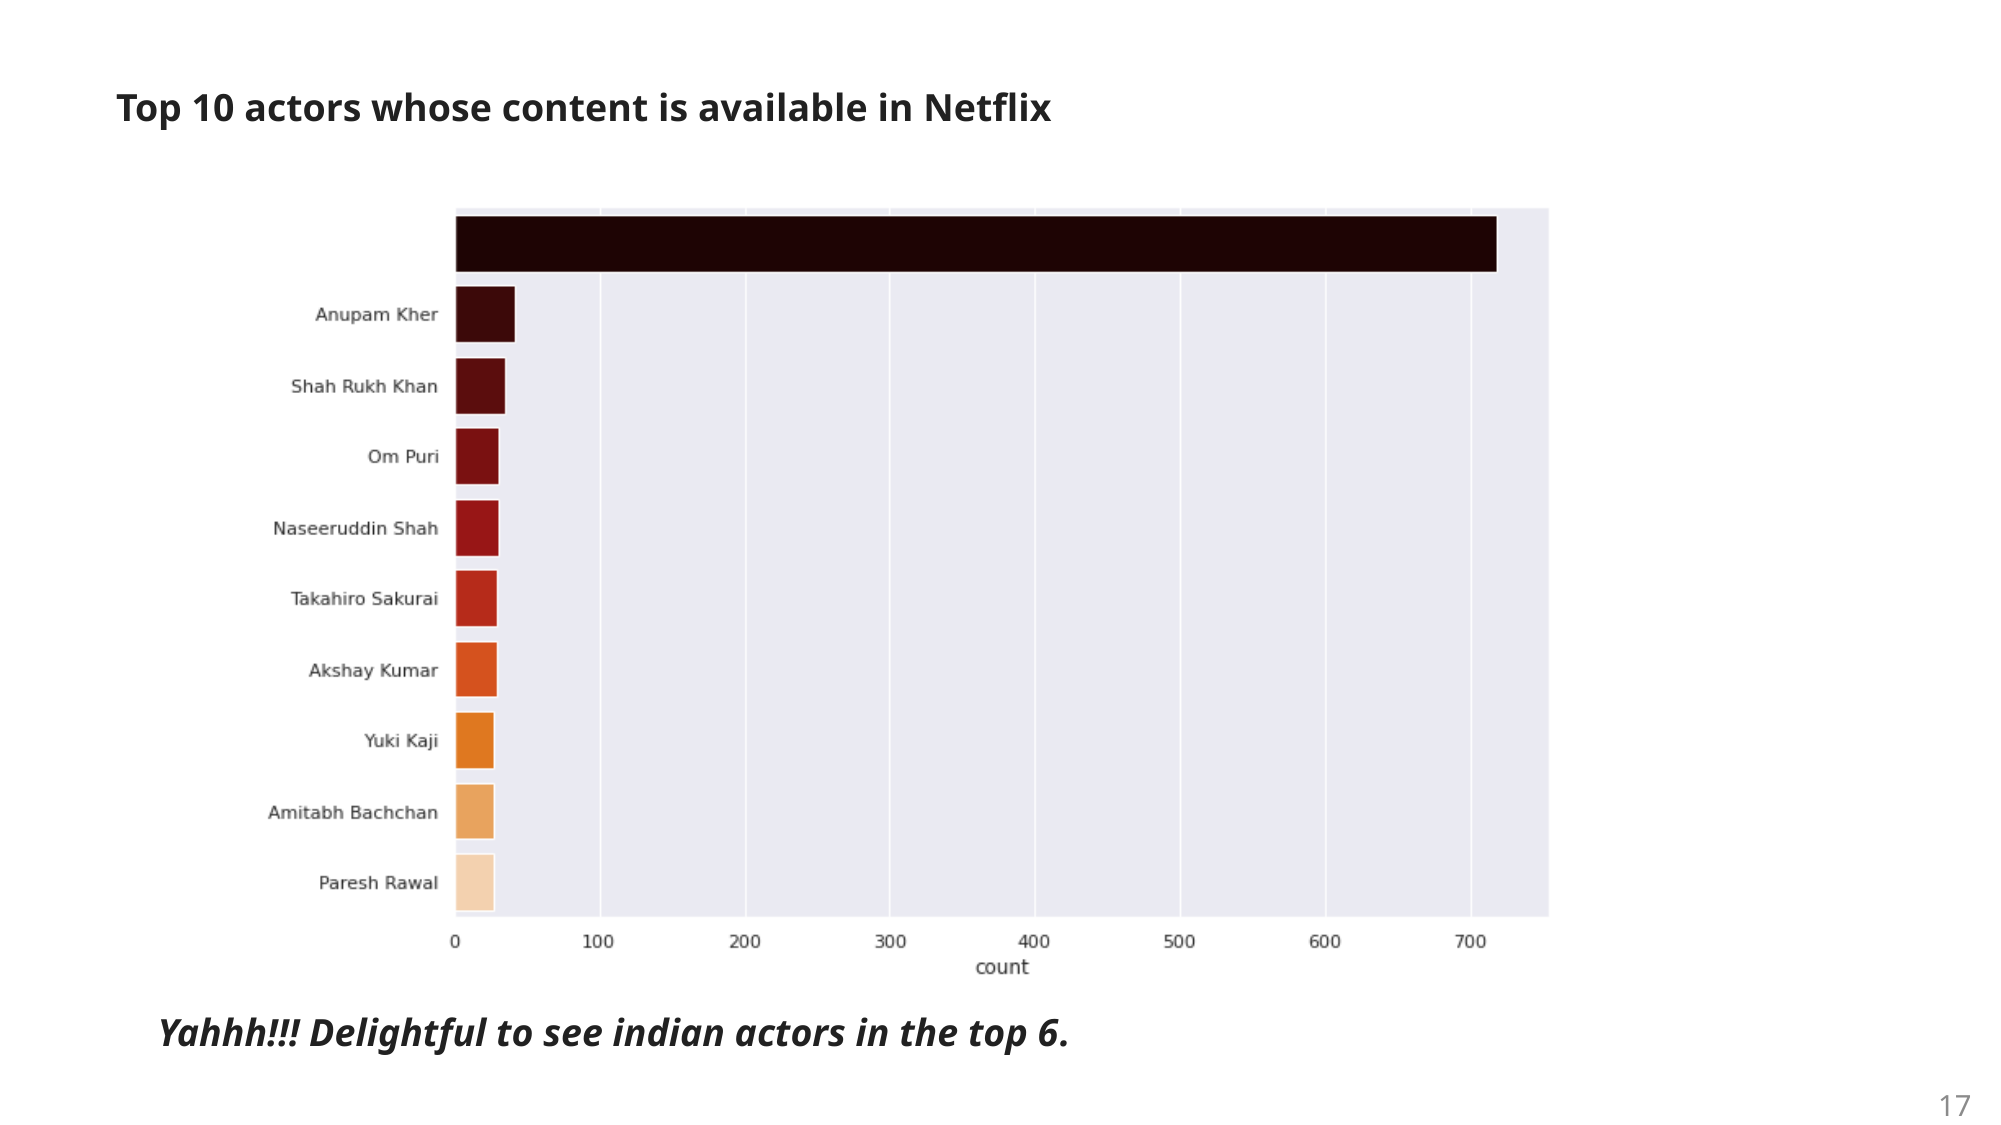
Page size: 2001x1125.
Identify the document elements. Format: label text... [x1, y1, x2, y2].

text_box Yahhh!!! Delightful to see indian actors in the top 6. [143, 1001, 1288, 1062]
slide_number 17 [1536, 1077, 1987, 1125]
picture [257, 197, 1559, 989]
text_box Top 10 actors whose content is available in Netflix [101, 76, 1163, 137]
